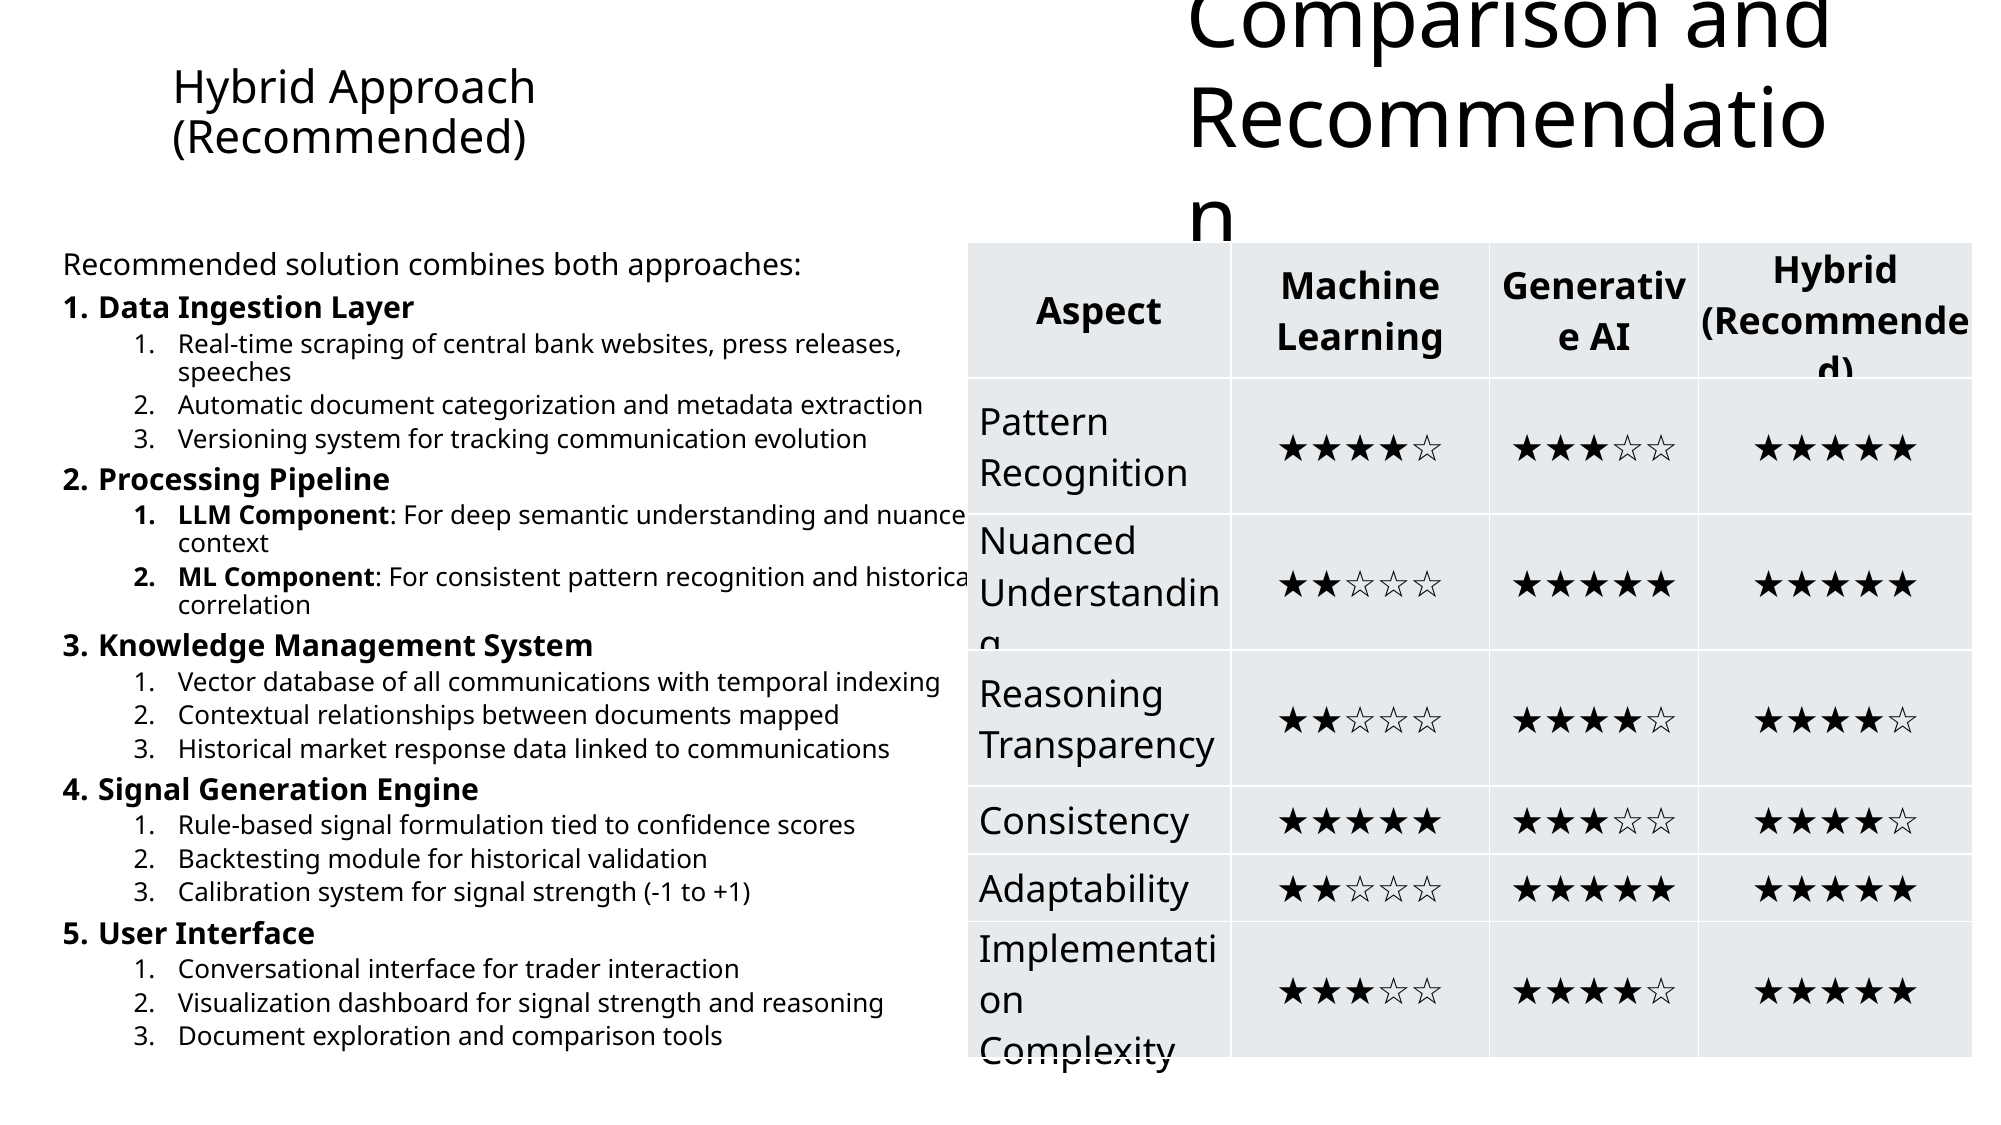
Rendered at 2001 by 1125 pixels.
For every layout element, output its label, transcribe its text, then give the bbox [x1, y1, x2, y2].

table_cell ★★★☆☆ [1490, 787, 1698, 853]
table_cell Reasoning Transparency [968, 651, 1230, 785]
list Recommended solution combines both approaches: Data Ingestion Layer Real-time scraping of central bank websites, press releases, speeches Automatic document categorization and metadata extraction Versioning system for tracking communication evolution Processing Pipeline LLM Component: For deep semantic understanding and nuanced context ML Component: For consistent pattern recognition and historical correlation Knowledge Management System Vector database of all communications with temporal indexing Contextual relationships between documents mapped Historical market response data linked to communications Signal Generation Engine Rule-based signal formulation tied to confidence scores Backtesting module for historical validation Calibration system for signal strength (-1 to +1) User Interface Conversational interface for trader interaction Visualization dashboard for signal strength and reasoning Document exploration and comparison tools [47, 241, 1000, 1069]
table_cell Implementation Complexity [968, 922, 1230, 1057]
table_header Generative AI [1490, 243, 1698, 377]
table_cell ★★★★★ [1699, 379, 1972, 513]
table_header Machine Learning [1232, 243, 1489, 377]
table_header Aspect [968, 243, 1230, 377]
table_cell ★★★★☆ [1232, 379, 1489, 513]
table_cell ★★☆☆☆ [1232, 855, 1489, 921]
table_cell ★★★★☆ [1490, 651, 1698, 785]
table_header Hybrid (Recommended) [1699, 243, 1972, 377]
table_cell Nuanced Understanding [968, 515, 1230, 649]
table_cell ★★★★☆ [1490, 922, 1698, 1057]
table_cell ★★★★★ [1490, 515, 1698, 649]
table_cell ★★★★★ [1699, 515, 1972, 649]
table_cell ★★☆☆☆ [1232, 515, 1489, 649]
table_cell ★★★☆☆ [1490, 379, 1698, 513]
table_cell Consistency [968, 787, 1230, 853]
table_cell ★★★★★ [1232, 787, 1489, 853]
table_cell ★★★★★ [1699, 855, 1972, 921]
table_cell ★★★★★ [1490, 855, 1698, 921]
table_cell ★★★★★ [1699, 922, 1972, 1057]
table_cell ★★☆☆☆ [1232, 651, 1489, 785]
table_cell ★★★★☆ [1699, 787, 1972, 853]
table_cell Adaptability [968, 855, 1230, 921]
table_cell ★★★☆☆ [1232, 922, 1489, 1057]
table_cell Pattern Recognition [968, 379, 1230, 513]
table_cell ★★★★☆ [1699, 651, 1972, 785]
title Hybrid Approach (Recommended) [157, 56, 861, 172]
text_box Comparison and Recommendation [1171, 0, 1875, 241]
